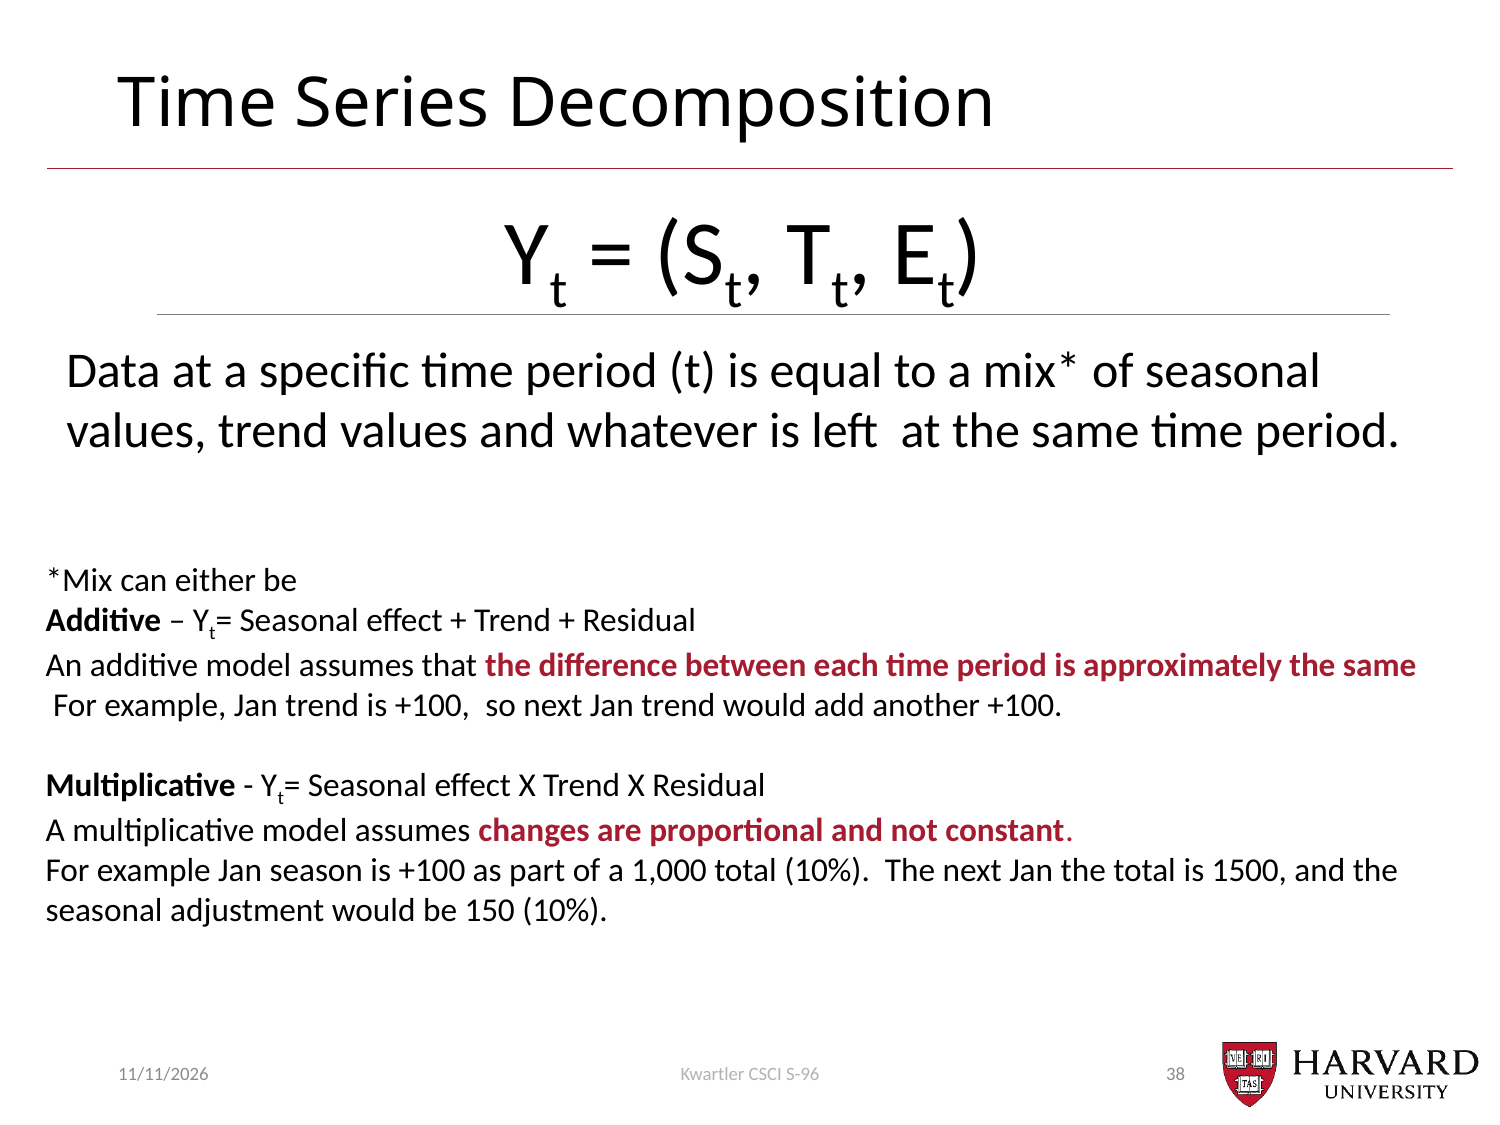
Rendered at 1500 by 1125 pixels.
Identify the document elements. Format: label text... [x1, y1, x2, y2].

picture [1200, 1024, 1500, 1125]
text_box *Mix can either be Additive – Yt= Seasonal effect + Trend + Residual An additive model assumes that the difference between each time period is approximately the same For example, Jan trend is +100, so next Jan trend would add another +100. Multiplicative - Yt= Seasonal effect X Trend X Residual A multiplicative model assumes changes are proportional and not constant. For example Jan season is +100 as part of a 1,000 total (10%). The next Jan the total is 1500, and the seasonal adjustment would be 150 (10%). [30, 550, 1500, 936]
footer Kwartler CSCI S-96 [496, 1042, 1004, 1103]
slide_number 38 [1059, 1042, 1200, 1103]
title Time Series Decomposition [103, 59, 1397, 157]
text_box Data at a specific time period (t) is equal to a mix* of seasonal values, trend values and whatever is left at the same time period. [51, 330, 1448, 466]
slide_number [103, 1042, 441, 1103]
